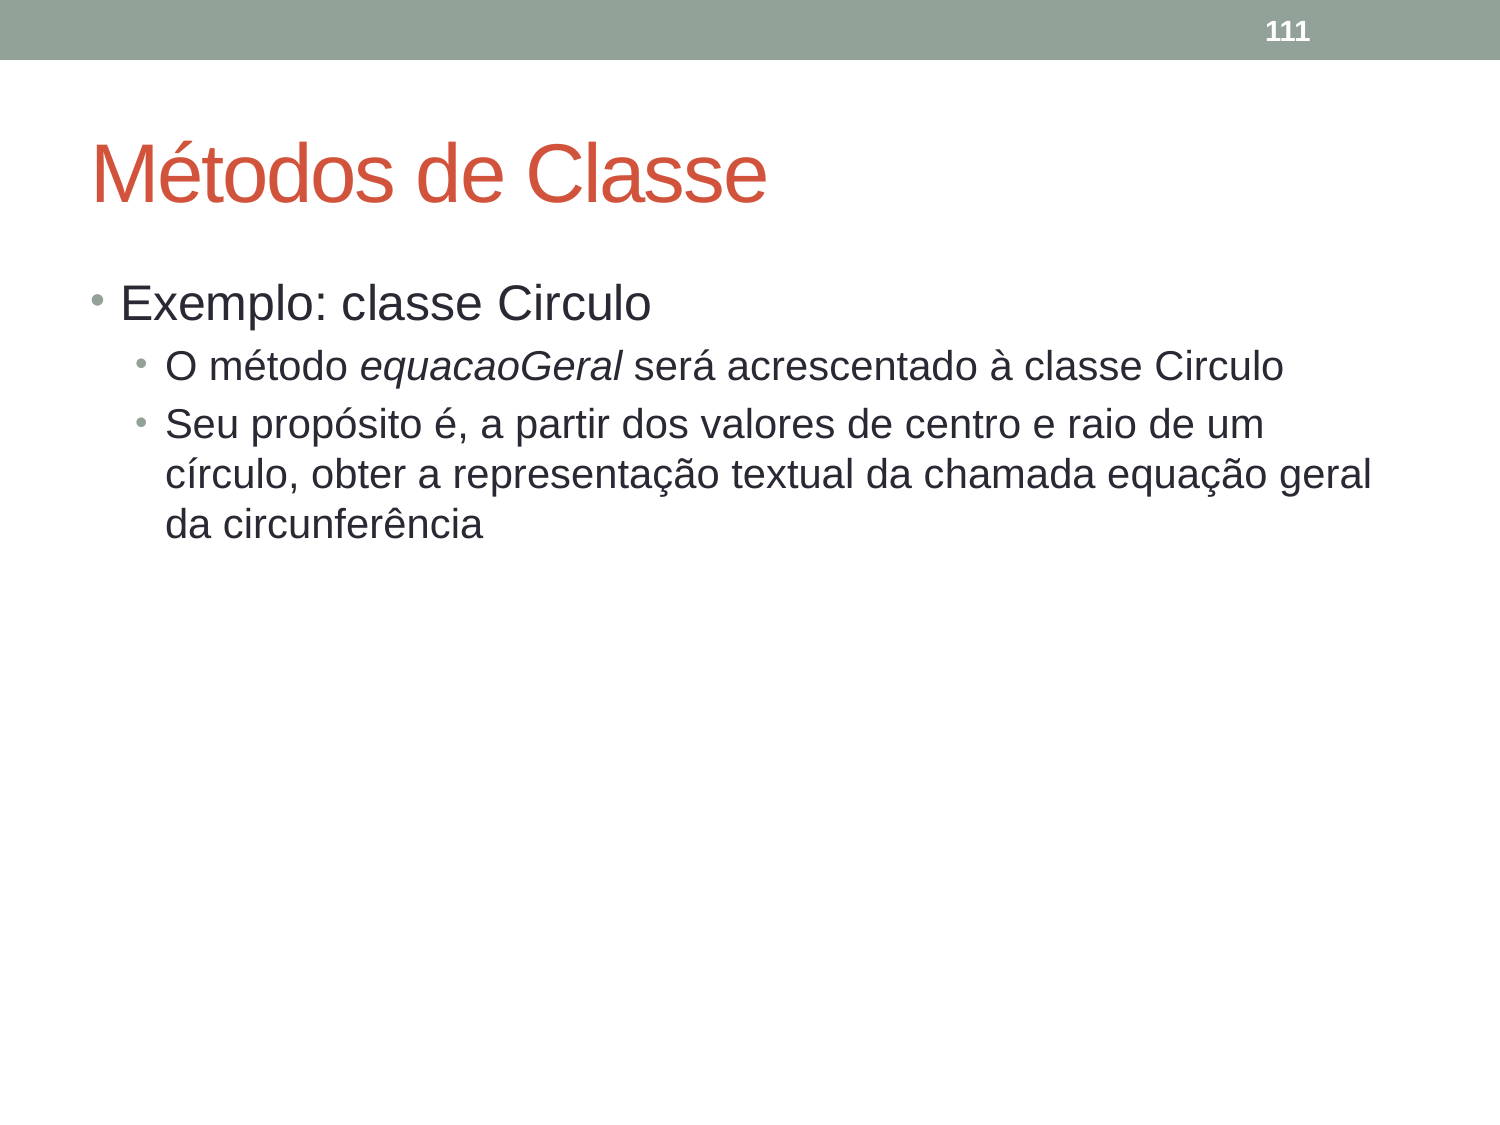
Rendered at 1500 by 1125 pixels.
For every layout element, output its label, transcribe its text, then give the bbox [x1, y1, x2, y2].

title Métodos de Classe [75, 87, 1425, 250]
slide_number 111 [1250, 3, 1425, 57]
list Exemplo: classe Circulo O método equacaoGeral será acrescentado à classe Circulo Seu propósito é, a partir dos valores de centro e raio de um círculo, obter a representação textual da chamada equação geral da circunferência [75, 262, 1425, 1063]
